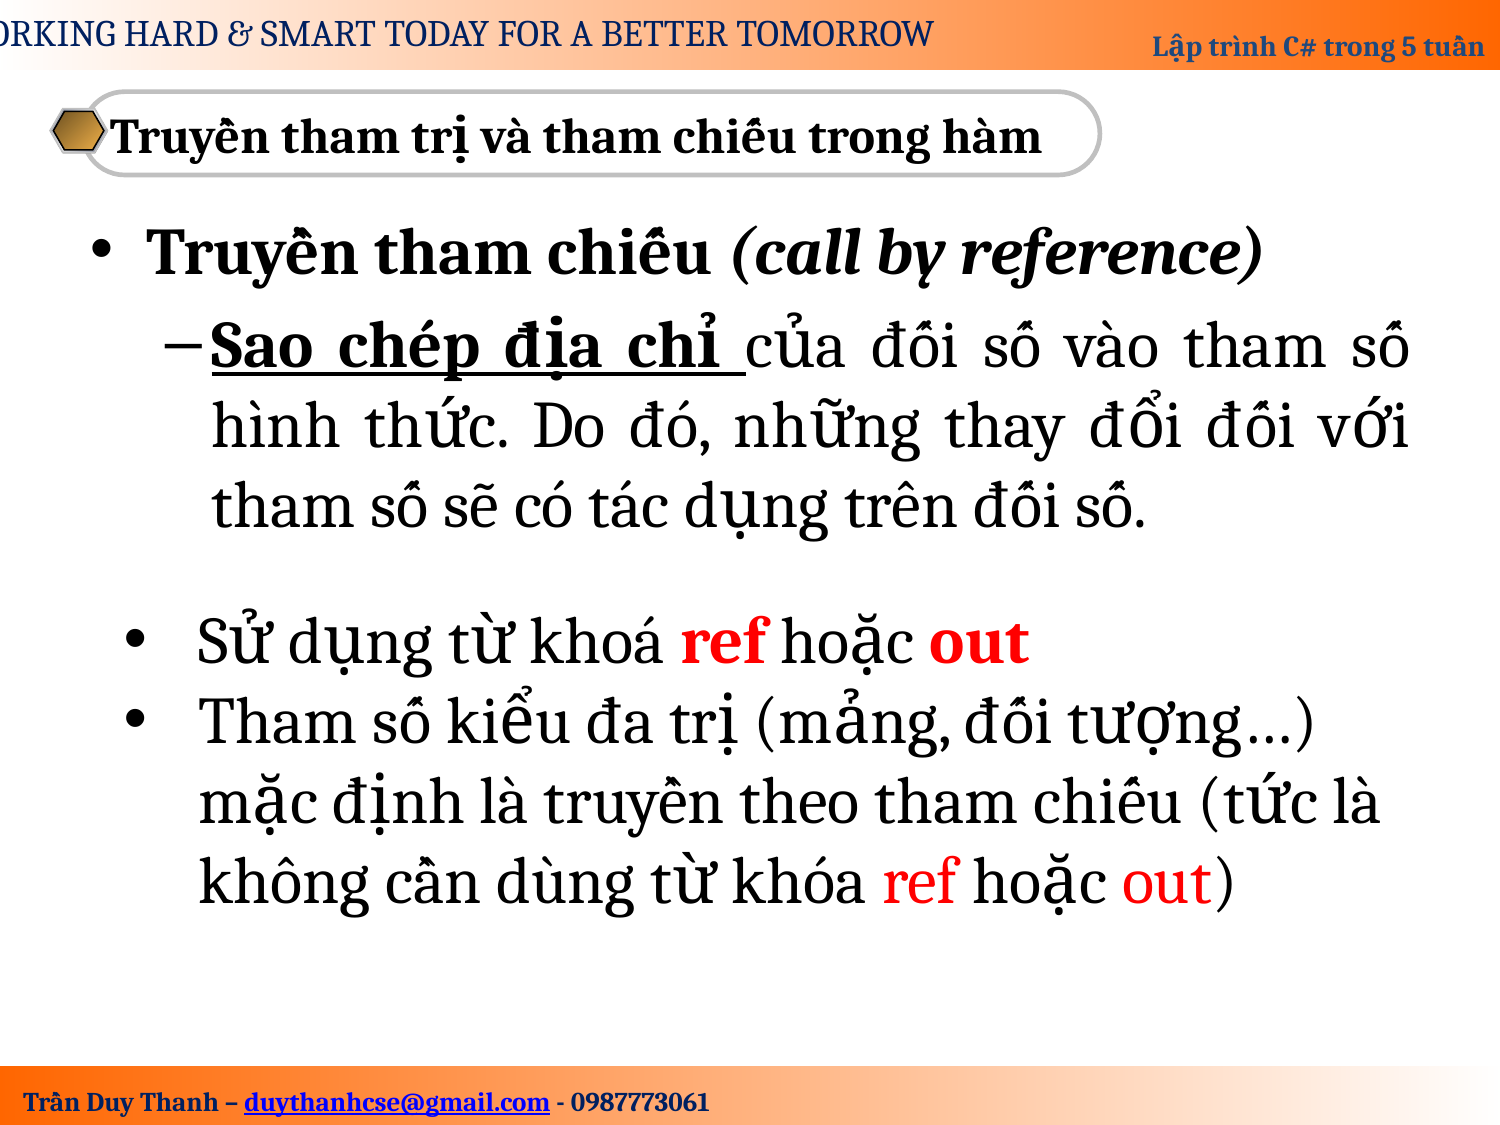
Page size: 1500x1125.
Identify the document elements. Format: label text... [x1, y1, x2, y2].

text_box Sử dụng từ khoá ref hoặc out Tham số kiểu đa trị (mảng, đối tượng…) mặc định là truyền theo tham chiếu (tức là không cần dùng từ khóa ref hoặc out) [108, 589, 1400, 925]
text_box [1207, 0, 1211, 70]
text_box Truyền tham chiếu (call by reference) Sao chép địa chỉ của đối số vào tham số hình thức. Do đó, những thay đổi đối với tham số sẽ có tác dụng trên đối số. [74, 200, 1425, 980]
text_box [49, 91, 1101, 176]
